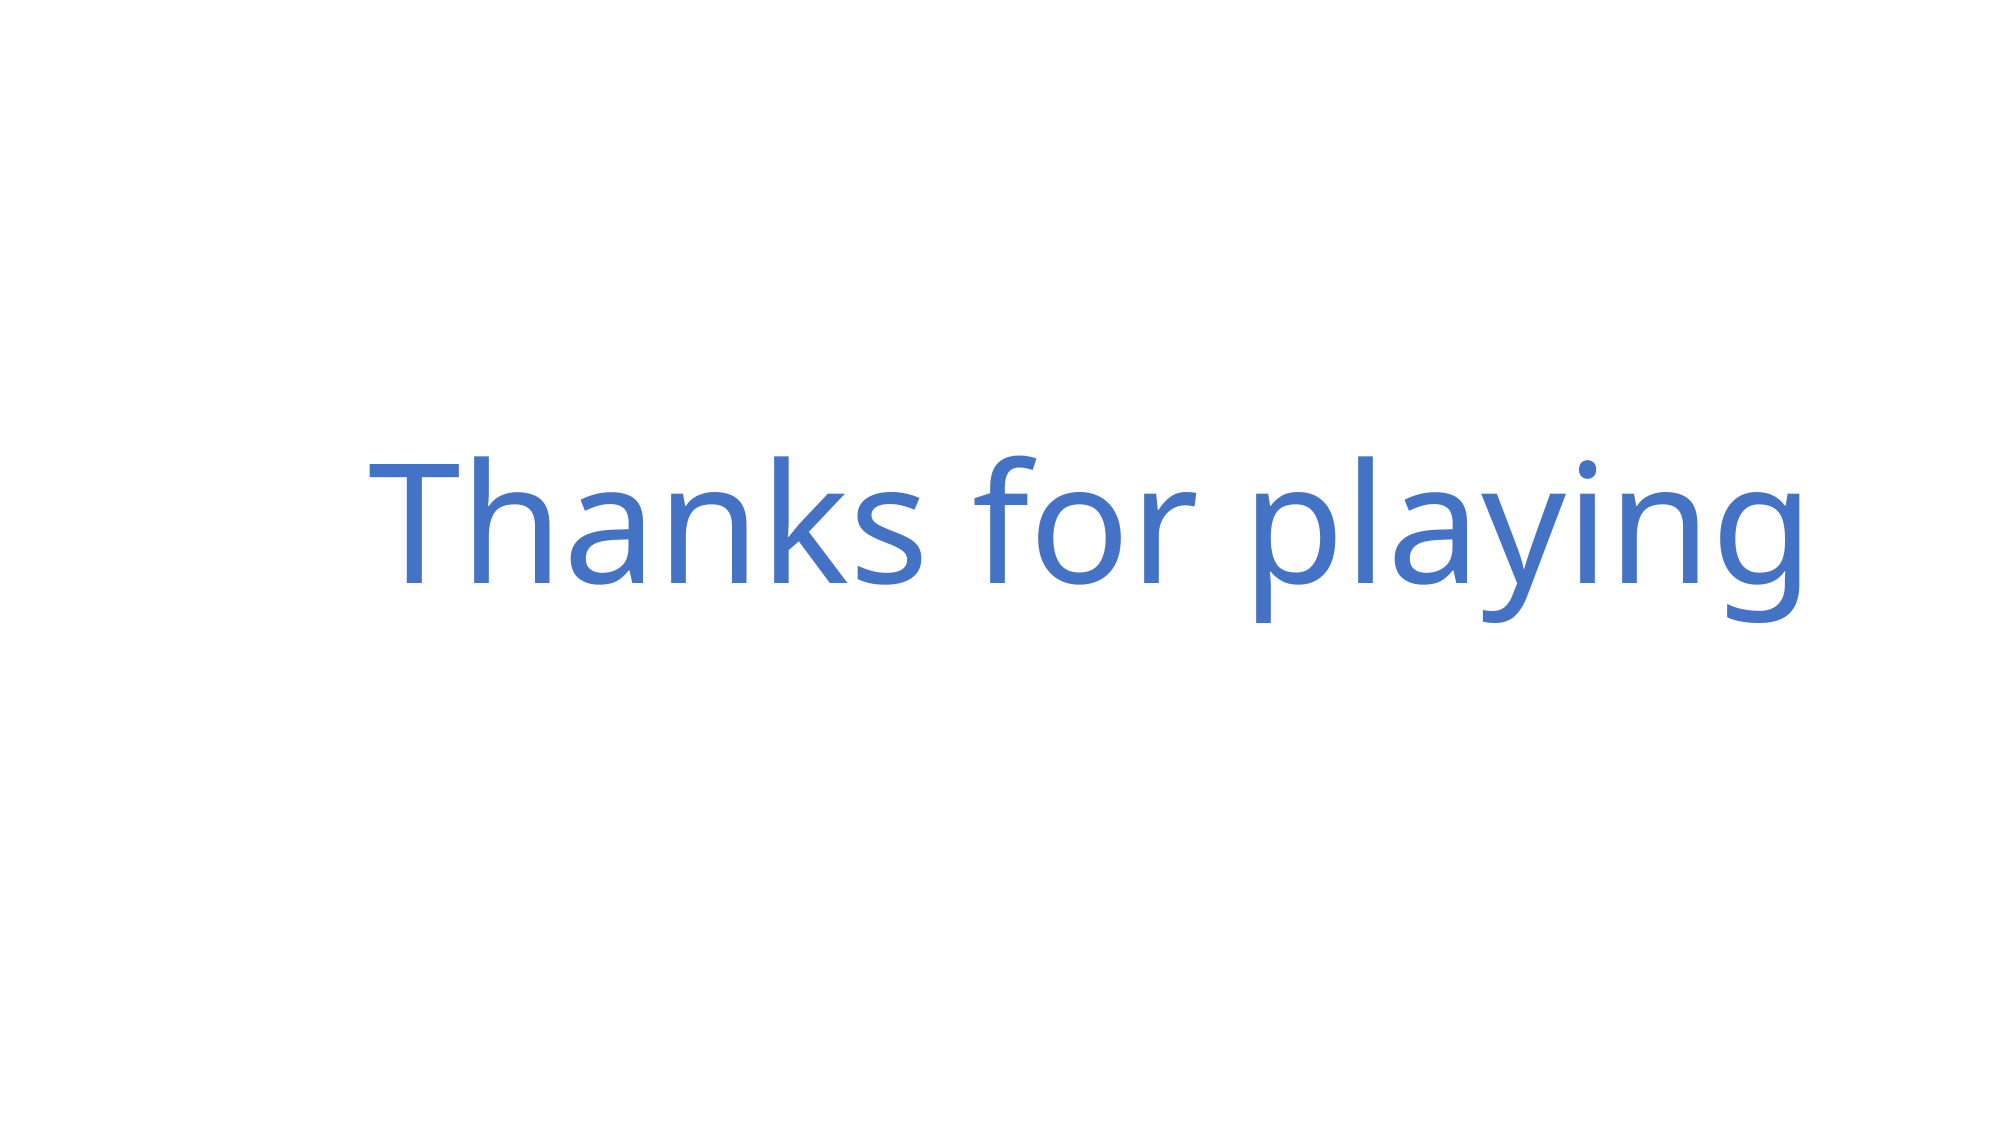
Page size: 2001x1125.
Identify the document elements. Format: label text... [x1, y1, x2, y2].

title Thanks for playing [353, 421, 2000, 639]
